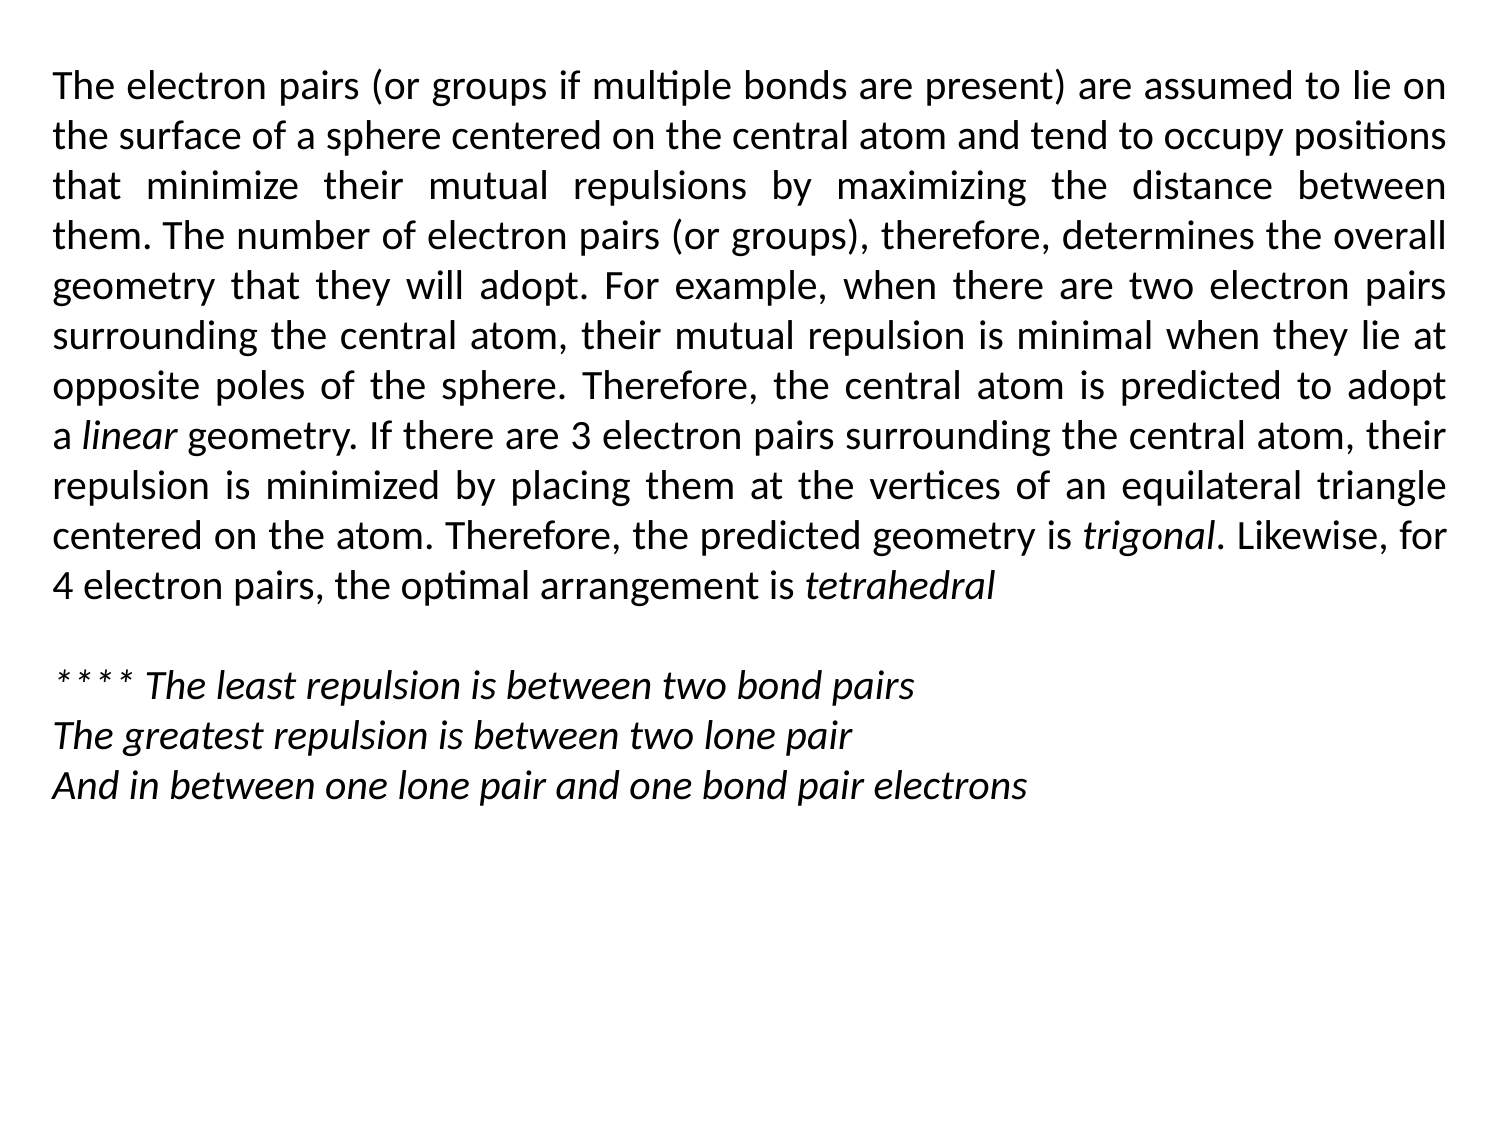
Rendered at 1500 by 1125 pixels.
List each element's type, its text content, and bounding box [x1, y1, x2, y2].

text_box The electron pairs (or groups if multiple bonds are present) are assumed to lie on the surface of a sphere centered on the central atom and tend to occupy positions that minimize their mutual repulsions by maximizing the distance between them. The number of electron pairs (or groups), therefore, determines the overall geometry that they will adopt. For example, when there are two electron pairs surrounding the central atom, their mutual repulsion is minimal when they lie at opposite poles of the sphere. Therefore, the central atom is predicted to adopt a linear geometry. If there are 3 electron pairs surrounding the central atom, their repulsion is minimized by placing them at the vertices of an equilateral triangle centered on the atom. Therefore, the predicted geometry is trigonal. Likewise, for 4 electron pairs, the optimal arrangement is tetrahedral **** The least repulsion is between two bond pairs The greatest repulsion is between two lone pair And in between one lone pair and one bond pair electrons [37, 50, 1463, 816]
